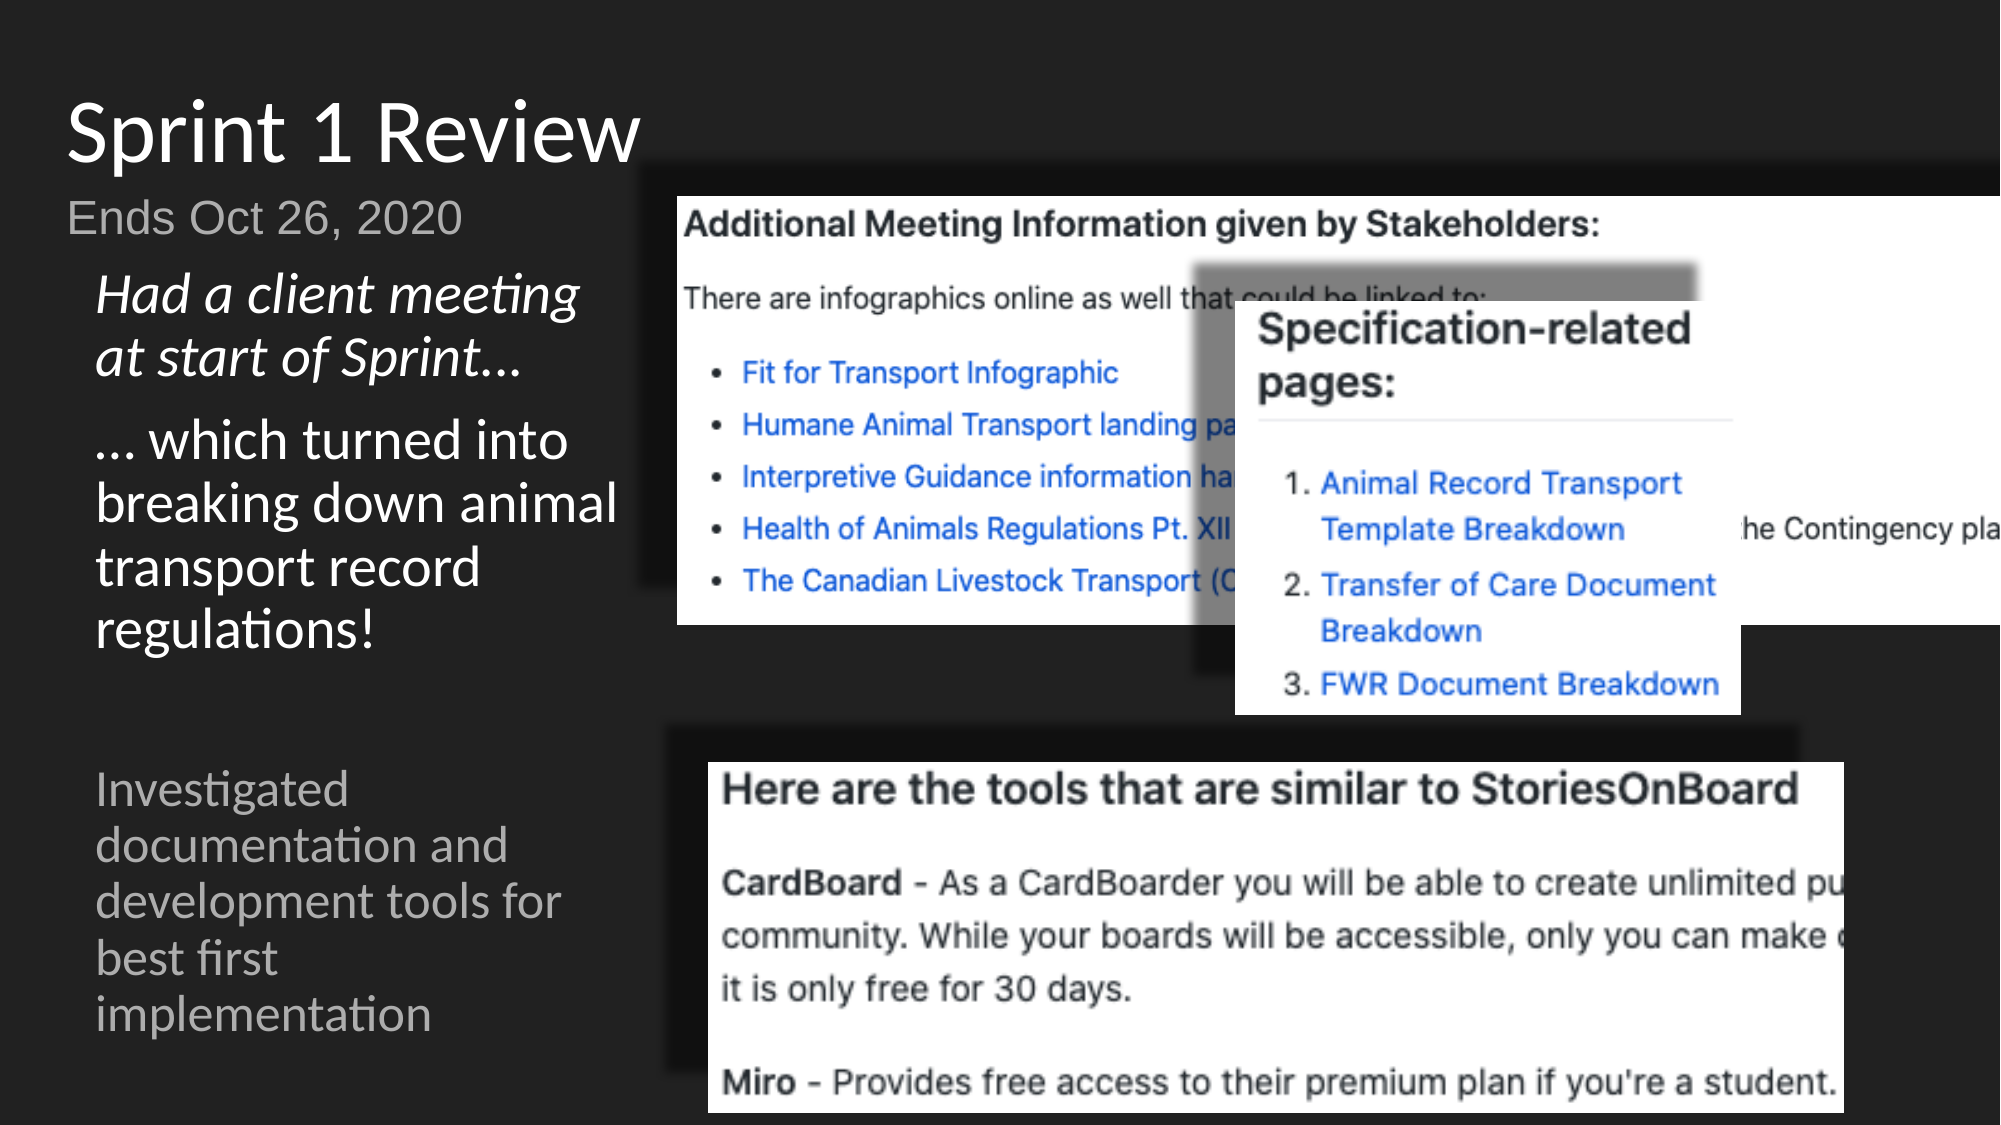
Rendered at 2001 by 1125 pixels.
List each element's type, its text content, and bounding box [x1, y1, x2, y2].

picture [677, 195, 2000, 716]
text_box Investigated documentation and development tools for best first implementation [79, 746, 623, 1039]
list Had a client meeting at start of Sprint... … which turned into breaking down animal transport record regulations! [79, 255, 635, 747]
title Sprint 1 Review [51, 23, 696, 242]
text_box Ends Oct 26, 2020 [51, 171, 480, 242]
picture [707, 761, 1844, 1113]
